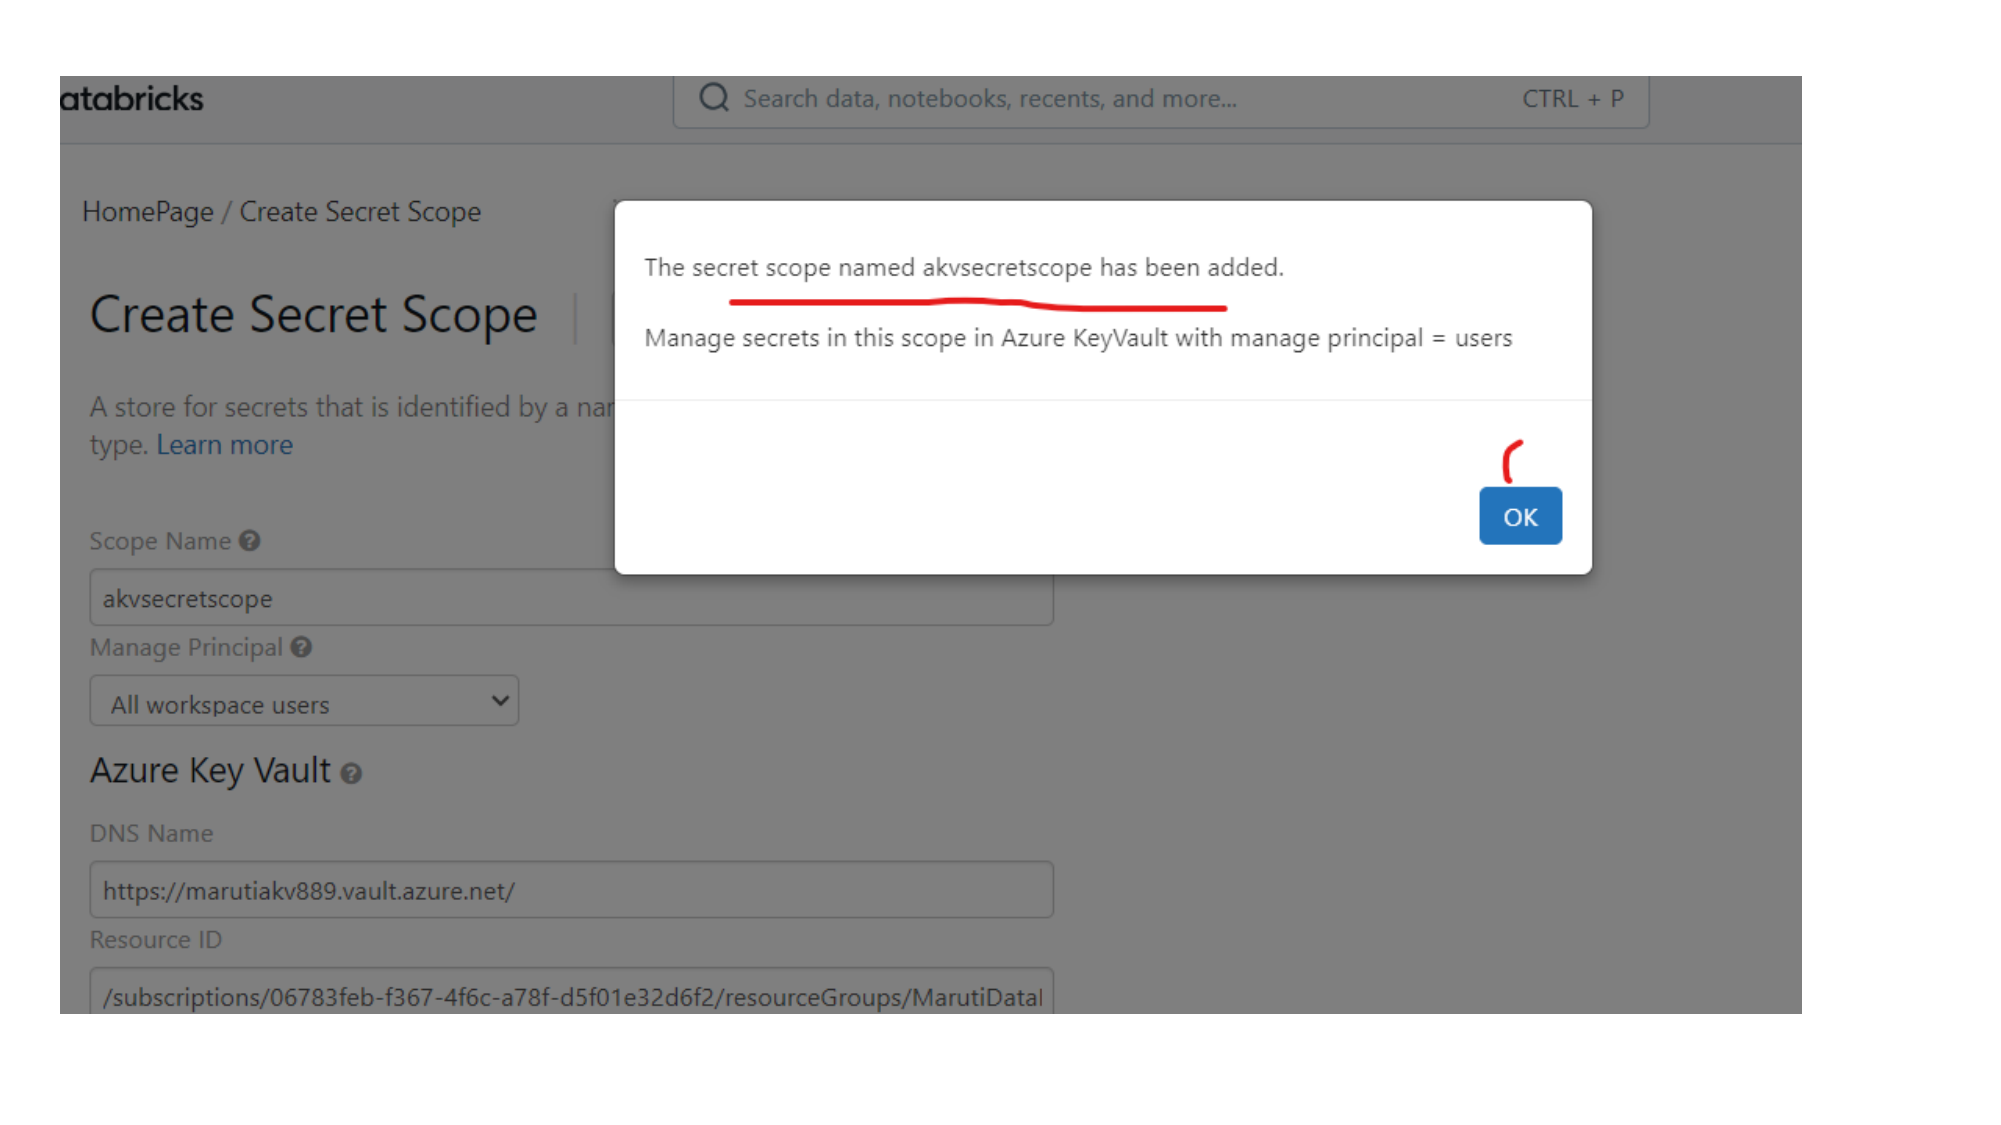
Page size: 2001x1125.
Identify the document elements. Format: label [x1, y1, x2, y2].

picture [60, 76, 1802, 1014]
